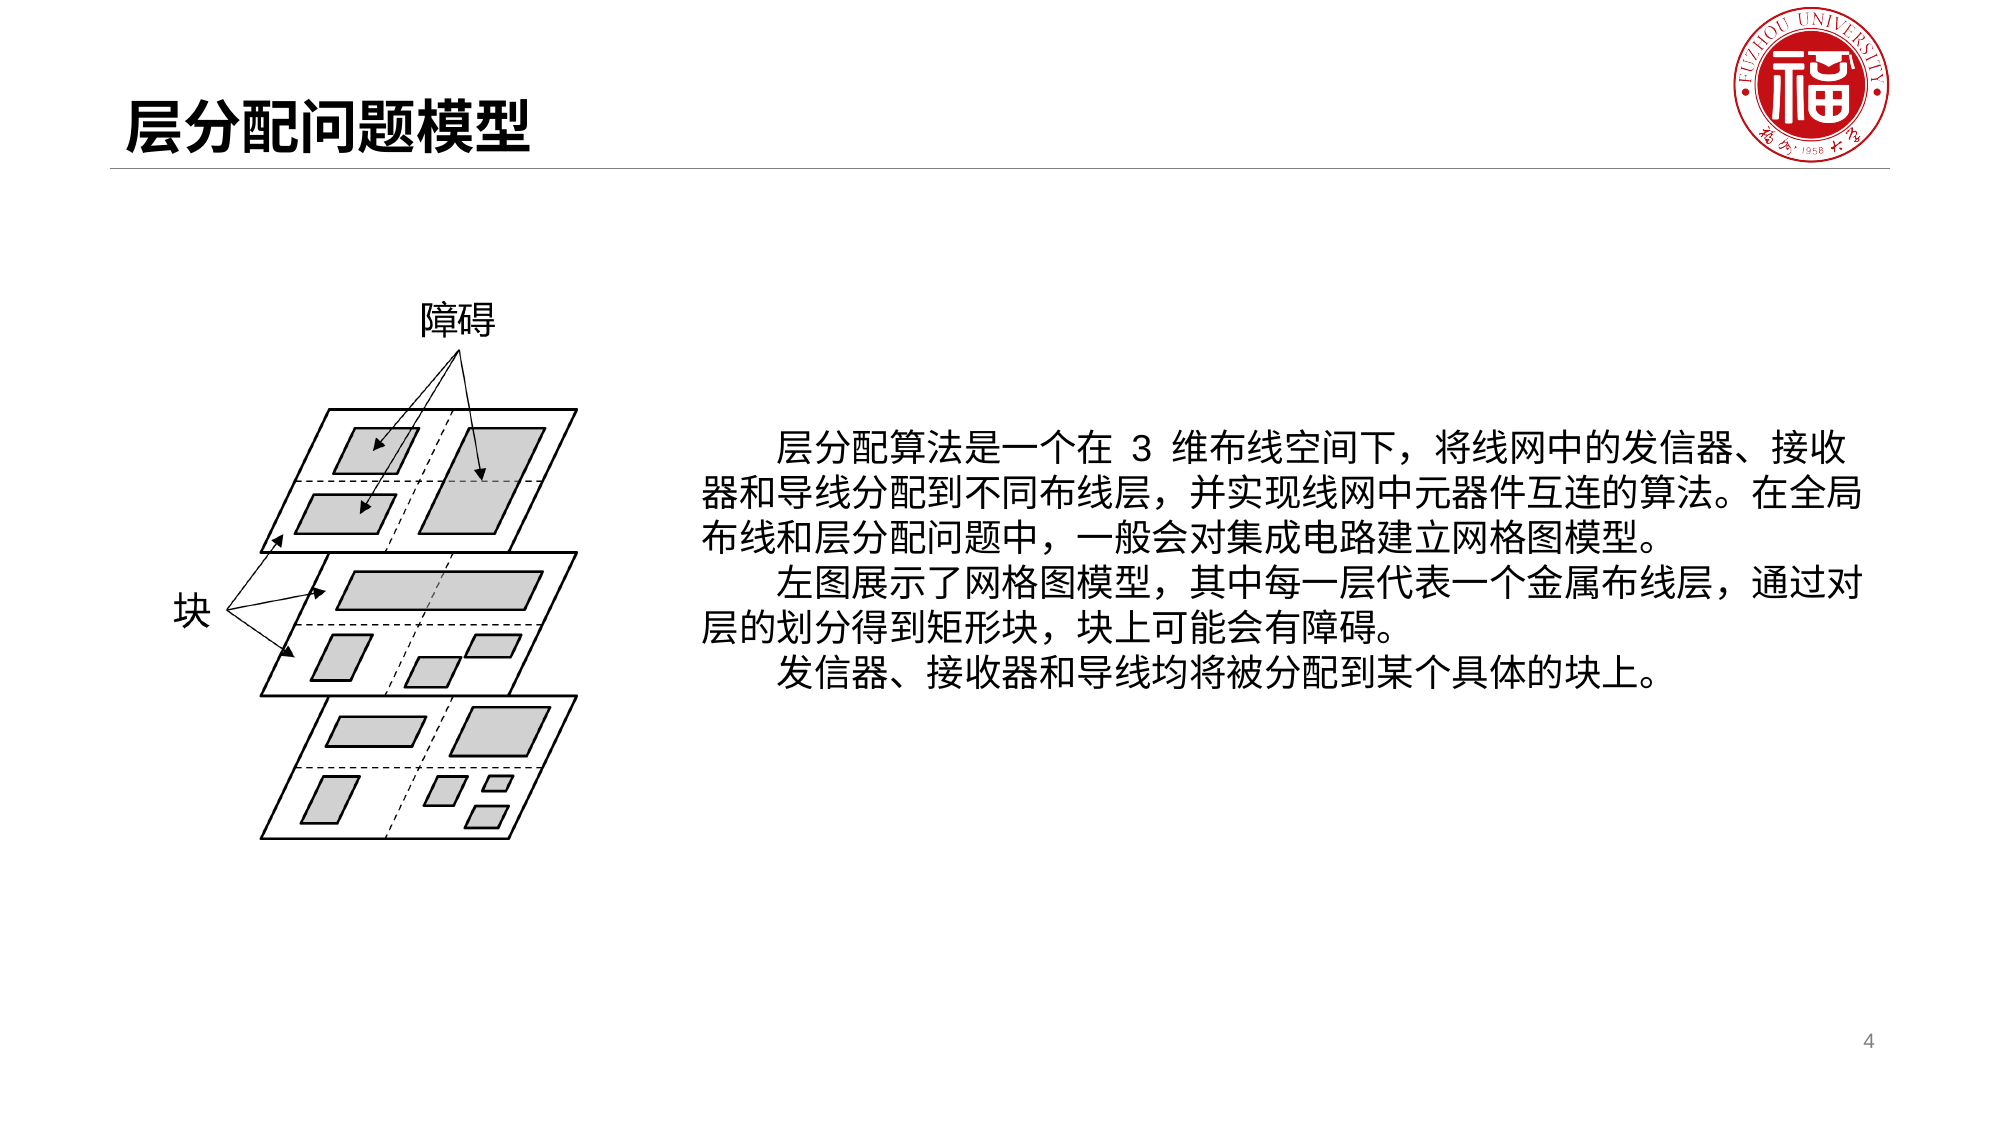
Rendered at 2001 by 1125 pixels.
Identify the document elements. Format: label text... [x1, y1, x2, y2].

picture [149, 285, 578, 840]
slide_number 4 [1412, 1023, 1890, 1058]
text_box 层分配算法是一个在 3 维布线空间下，将线网中的发信器、接收器和导线分配到不同布线层，并实现线网中元器件互连的算法。在全局布线和层分配问题中，一般会对集成电路建立网格图模型。 左图展示了网格图模型，其中每一层代表一个金属布线层，通过对层的划分得到矩形块，块上可能会有障碍。 发信器、接收器和导线均将被分配到某个具体的块上。 [686, 416, 1890, 772]
title 层分配问题模型 [109, 0, 1890, 169]
